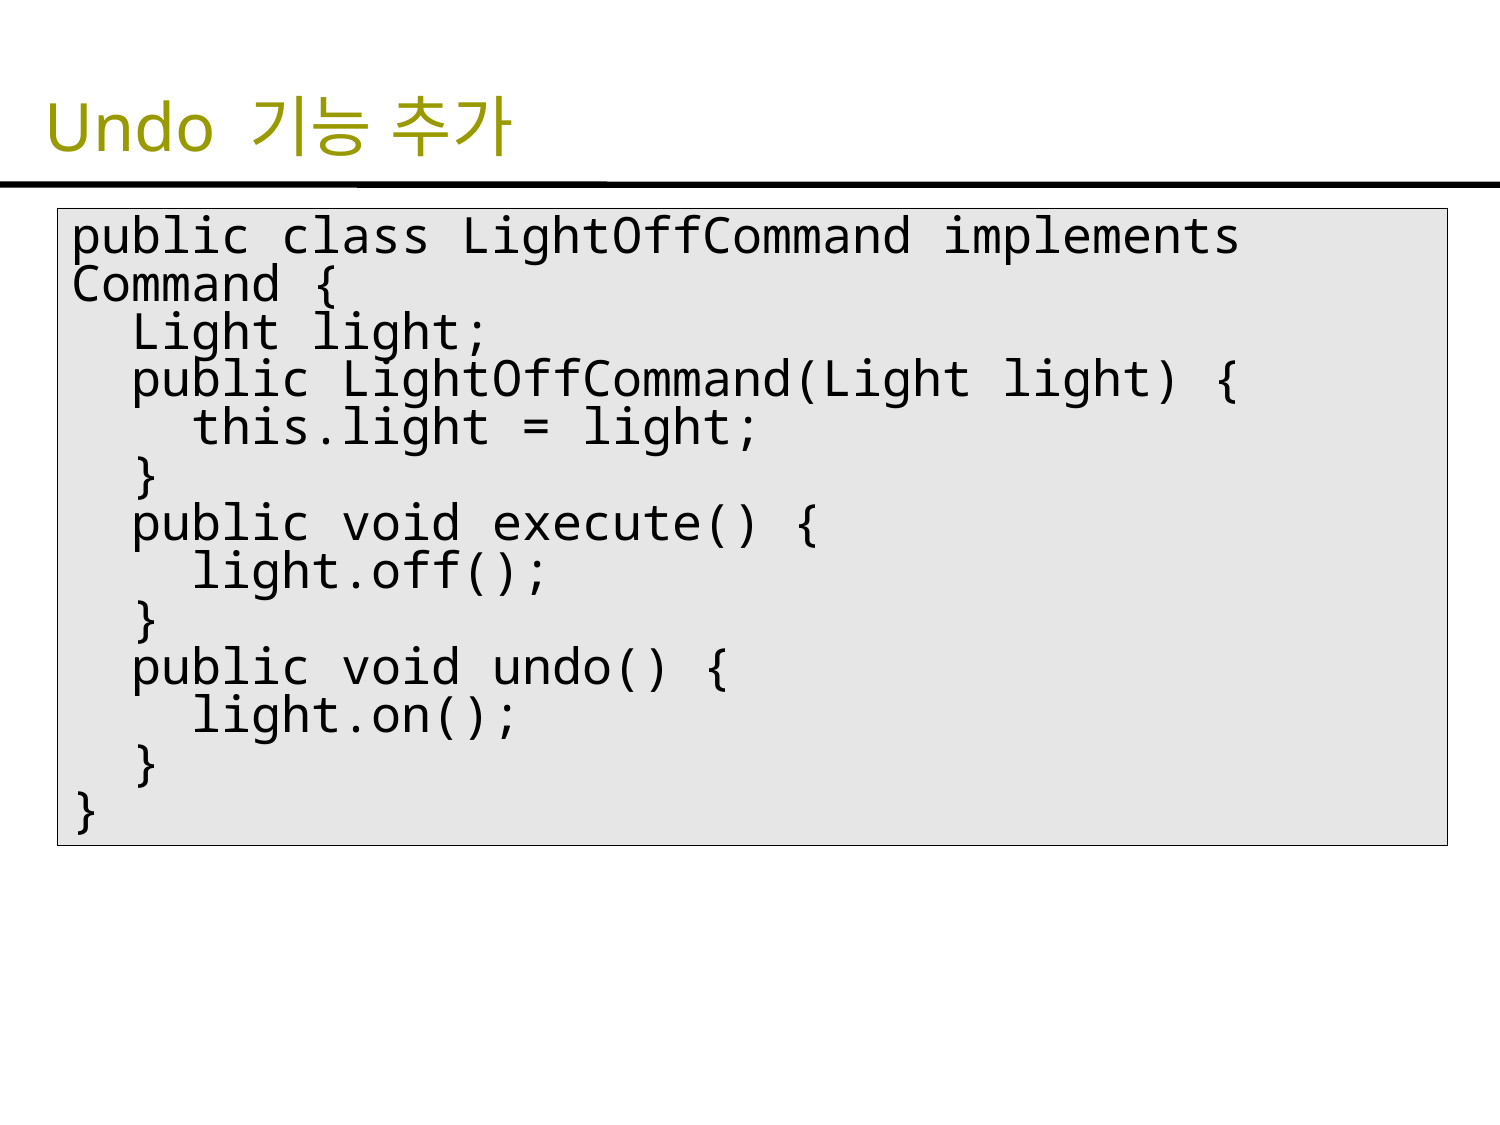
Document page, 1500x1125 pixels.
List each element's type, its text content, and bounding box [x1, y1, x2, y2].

text_box public class LightOffCommand implements Command { Light light; public LightOffCommand(Light light) { this.light = light; } public void execute() { light.off(); } public void undo() { light.on(); } } [57, 207, 1447, 846]
title Undo 기능 추가 [29, 45, 1471, 173]
